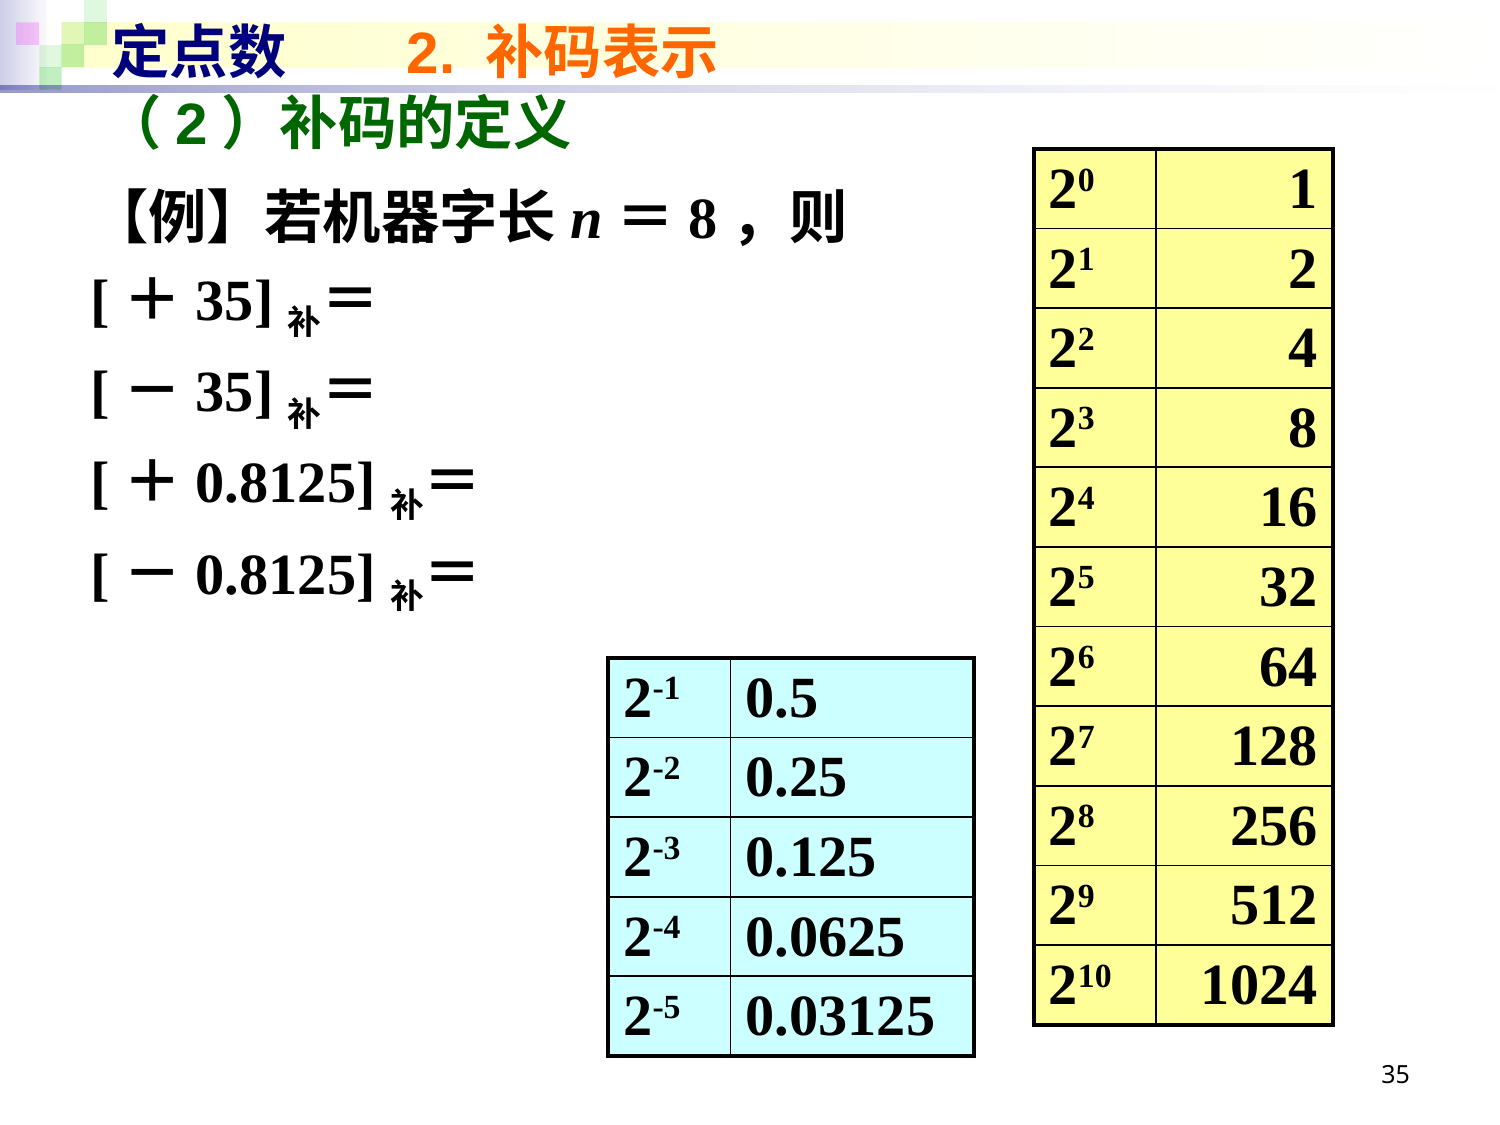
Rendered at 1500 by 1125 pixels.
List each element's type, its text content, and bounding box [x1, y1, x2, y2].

table_cell 0.0625 [731, 898, 972, 975]
table_cell 128 [1157, 707, 1331, 785]
table_cell 256 [1157, 787, 1331, 865]
table_cell 32 [1157, 548, 1331, 626]
table_cell 210 [1036, 946, 1155, 1023]
slide_number 35 [1074, 1071, 1426, 1101]
table_header 2-1 [610, 660, 730, 737]
list 【例】若机器字长n＝8，则 [＋35]补＝ [－35]补＝ [＋0.8125]补＝ [－0.8125]补＝ [74, 172, 1448, 1071]
table_cell 23 [1036, 389, 1155, 466]
table_header 1 [1157, 151, 1331, 228]
table_cell 2-3 [610, 818, 730, 896]
table_cell 1024 [1157, 946, 1331, 1023]
table_cell 0.125 [731, 818, 972, 896]
table_cell 2 [1157, 229, 1331, 307]
title 定点数 2. 补码表示 [96, 6, 1448, 94]
table_header 0.5 [731, 660, 972, 737]
table_cell 2-2 [610, 738, 730, 816]
table_cell 2-4 [610, 898, 730, 975]
table_header 20 [1036, 151, 1155, 228]
table_cell 27 [1036, 707, 1155, 785]
table_cell 16 [1157, 468, 1331, 546]
table_cell 21 [1036, 229, 1155, 307]
table_cell 24 [1036, 468, 1155, 546]
table_cell 8 [1157, 389, 1331, 466]
table_cell 0.25 [731, 738, 972, 816]
table_cell 22 [1036, 309, 1155, 387]
table_cell 28 [1036, 787, 1155, 865]
table_cell 512 [1157, 866, 1331, 944]
table_cell 26 [1036, 627, 1155, 705]
table_cell 0.03125 [731, 977, 972, 1054]
text_box （2）补码的定义 [88, 78, 1439, 164]
table_cell 2-5 [610, 977, 730, 1054]
table_cell 29 [1036, 866, 1155, 944]
table_cell 4 [1157, 309, 1331, 387]
table_cell 25 [1036, 548, 1155, 626]
table_cell 64 [1157, 627, 1331, 705]
